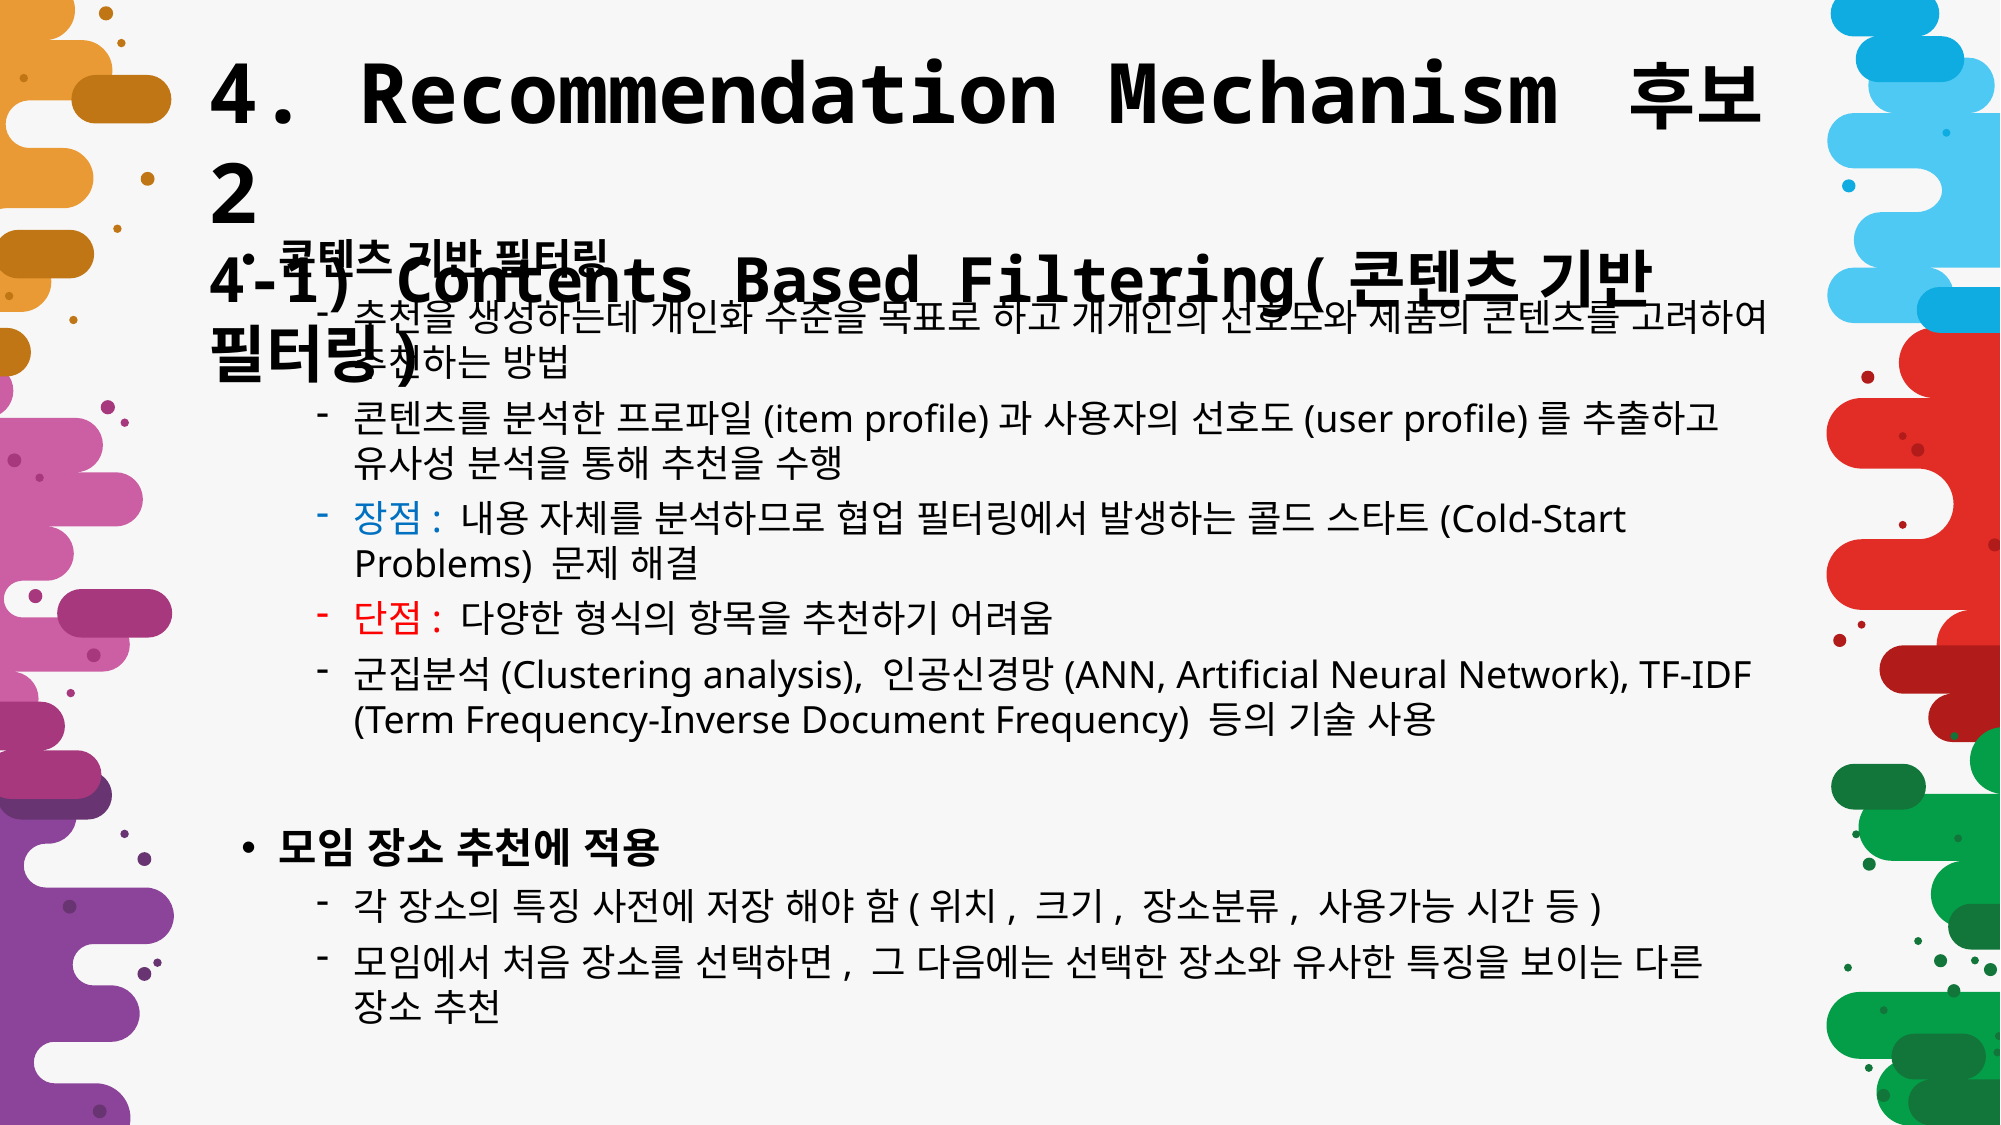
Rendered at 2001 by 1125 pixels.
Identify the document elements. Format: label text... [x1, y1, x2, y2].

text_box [0, 0, 174, 1125]
text_box 4. Recommendation Mechanism 후보2 4-1) Contents Based Filtering(콘텐츠 기반 필터링) [194, 32, 1786, 398]
text_box 콘텐츠 기반 필터링 추천을 생성하는데 개인화 수준을 목표로 하고 개개인의 선호도와 제품의 콘텐츠를 고려하여 추천하는 방법 콘텐츠를 분석한 프로파일(item profile)과 사용자의 선호도(user profile)를 추출하고 유사성 분석을 통해 추천을 수행 장점: 내용 자체를 분석하므로 협업 필터링에서 발생하는 콜드 스타트(Cold-Start Problems) 문제 해결 단점: 다양한 형식의 항목을 추천하기 어려움 군집분석(Clustering analysis), 인공신경망(ANN, Artificial Neural Network), TF-IDF (Term Frequency-Inverse Document Frequency) 등의 기술 사용 모임 장소 추천에 적용 각 장소의 특징 사전에 저장 해야 함(위치, 크기, 장소분류, 사용가능 시간 등) 모임에서 처음 장소를 선택하면, 그 다음에는 선택한 장소와 유사한 특징을 보이는 다른 장소 추천 [226, 231, 1786, 1092]
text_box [1826, 0, 2000, 1125]
